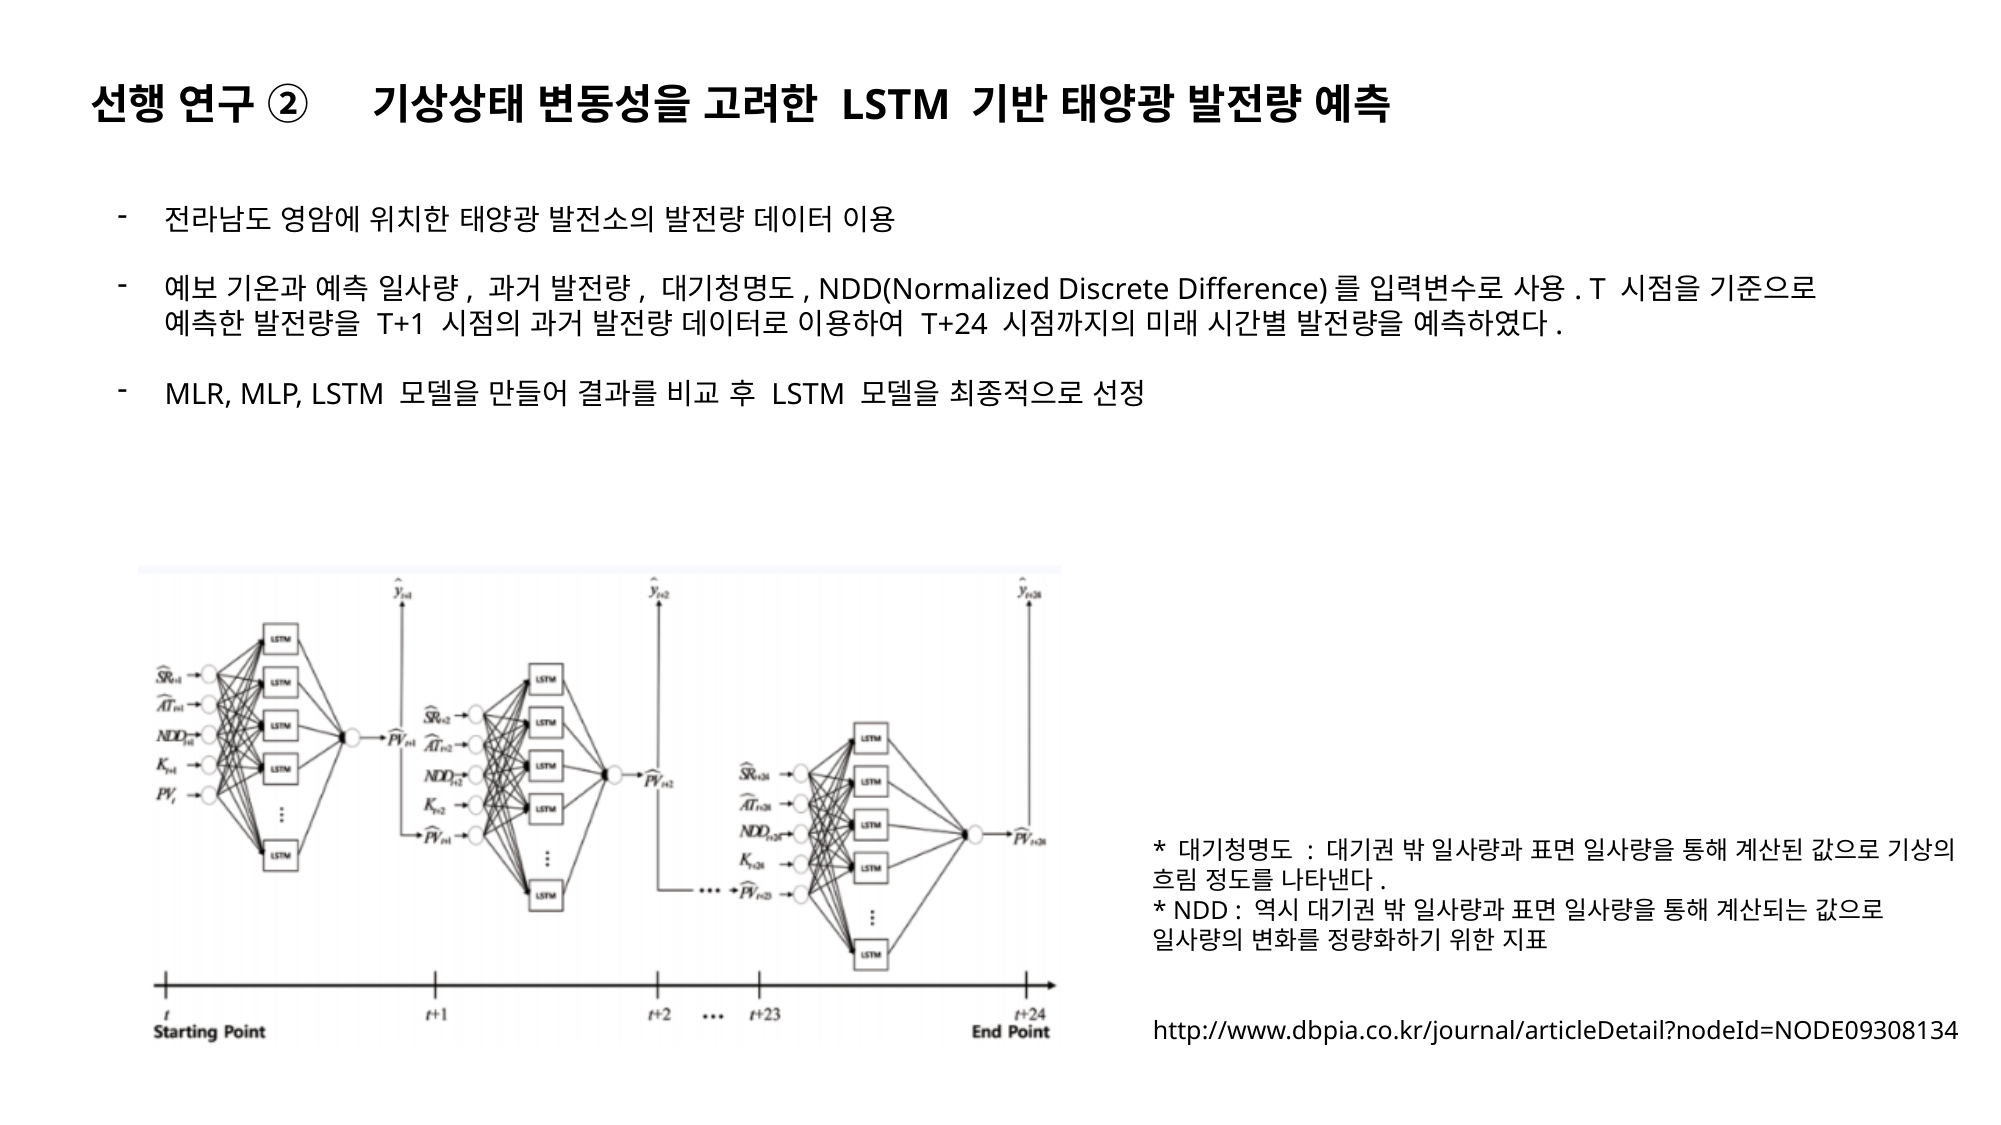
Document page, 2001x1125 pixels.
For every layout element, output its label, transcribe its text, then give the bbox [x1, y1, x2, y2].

text_box 기상상태 변동성을 고려한 LSTM 기반 태양광 발전량 예측 [357, 70, 1888, 136]
text_box * 대기청명도 : 대기권 밖 일사량과 표면 일사량을 통해 계산된 값으로 기상의 흐림 정도를 나타낸다. * NDD : 역시 대기권 밖 일사량과 표면 일사량을 통해 계산되는 값으로 일사량의 변화를 정량화하기 위한 지표 http://www.dbpia.co.kr/journal/articleDetail?nodeId=NODE09308134 [1138, 827, 1976, 1052]
text_box 전라남도 영암에 위치한 태양광 발전소의 발전량 데이터 이용 예보 기온과 예측 일사량, 과거 발전량, 대기청명도, NDD(Normalized Discrete Difference)를 입력변수로 사용. T 시점을 기준으로 예측한 발전량을 T+1 시점의 과거 발전량 데이터로 이용하여 T+24 시점까지의 미래 시간별 발전량을 예측하였다. MLR, MLP, LSTM 모델을 만들어 결과를 비교 후 LSTM 모델을 최종적으로 선정 [102, 193, 1898, 488]
text_box 선행 연구 ② [75, 70, 357, 136]
picture [138, 552, 1091, 1055]
